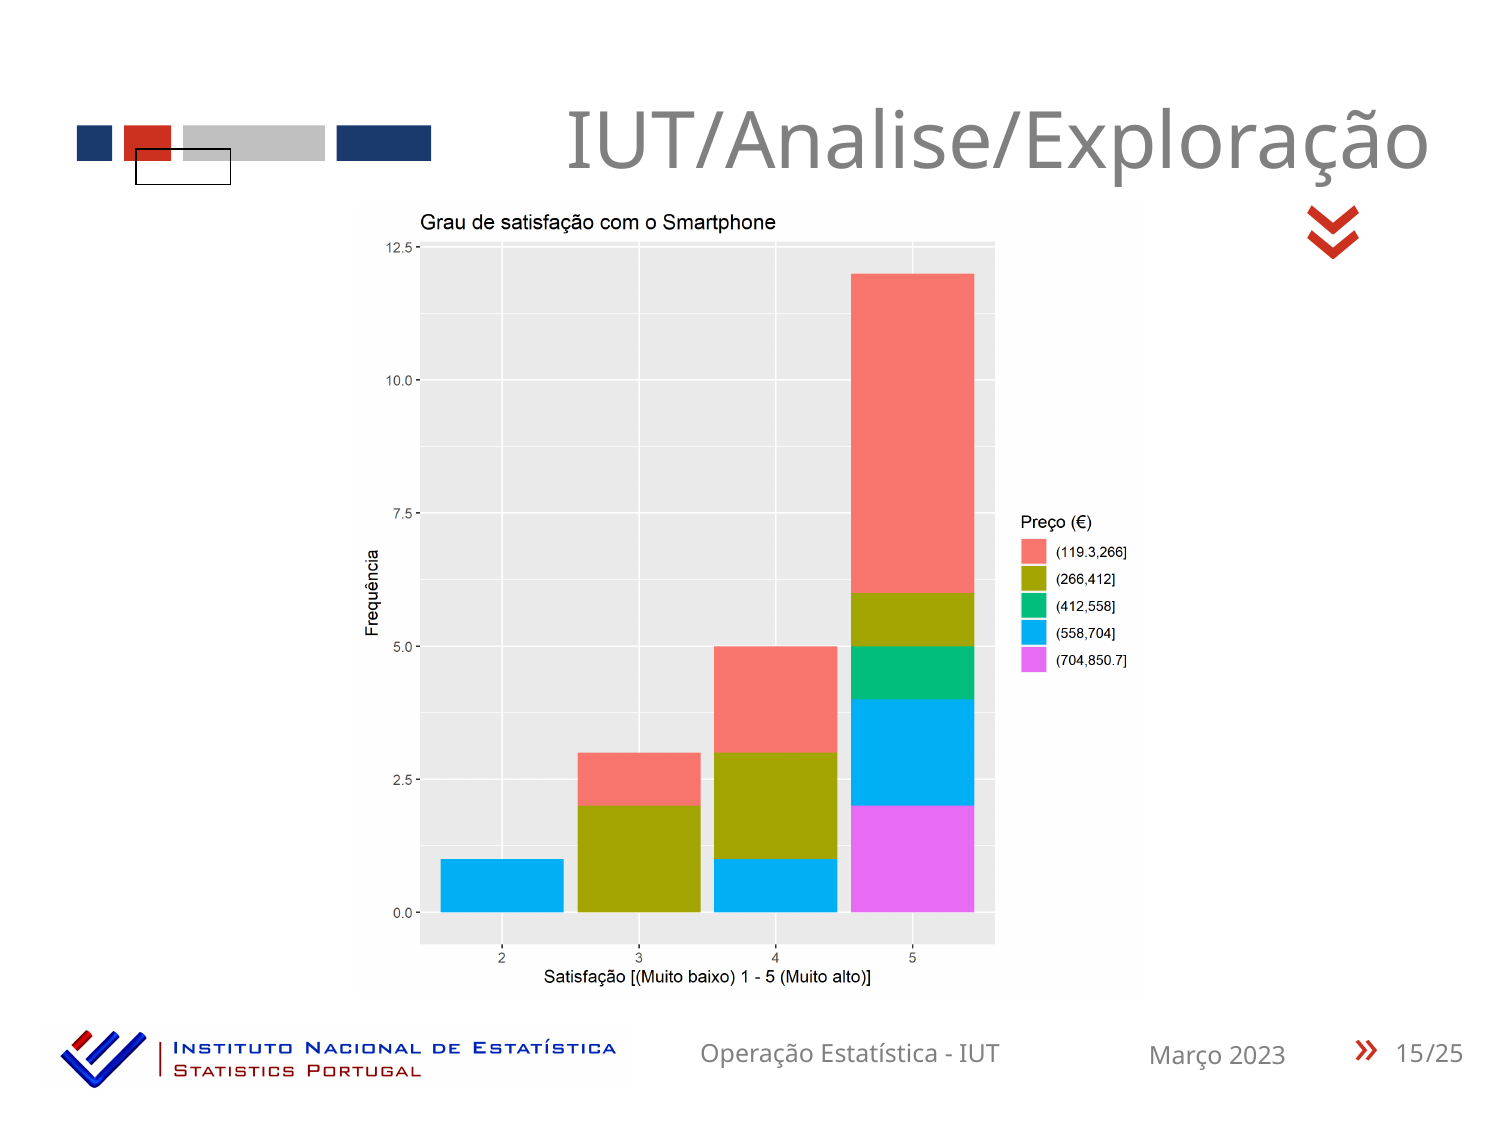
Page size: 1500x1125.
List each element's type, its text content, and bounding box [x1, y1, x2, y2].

text_box « [1234, 207, 1400, 280]
text_box IUT/Analise/Exploração [454, 66, 1447, 207]
text_box 15 [1380, 1029, 1447, 1075]
picture [41, 1023, 638, 1093]
picture [356, 205, 1144, 994]
